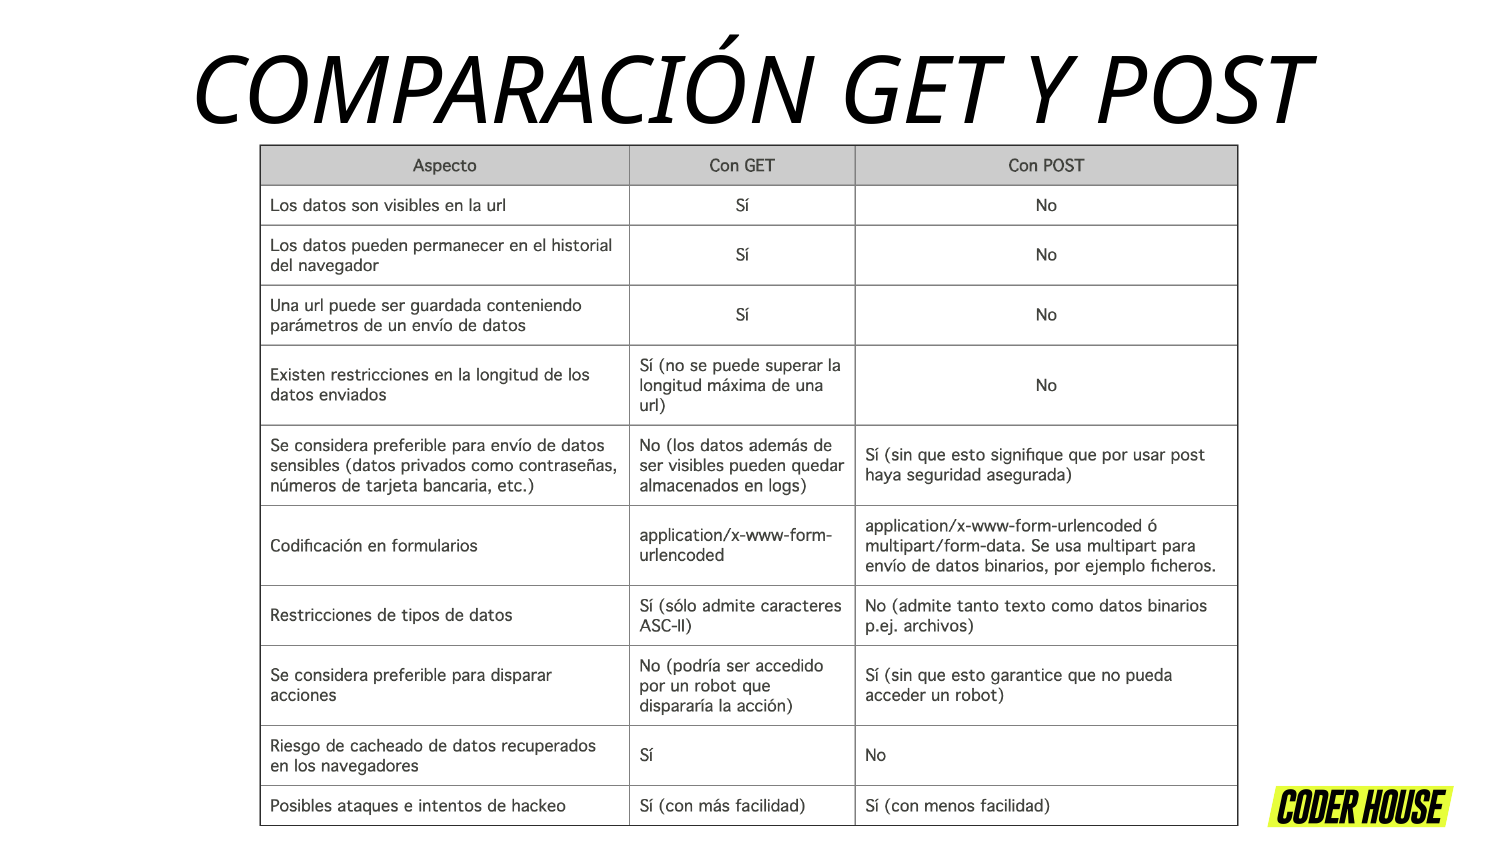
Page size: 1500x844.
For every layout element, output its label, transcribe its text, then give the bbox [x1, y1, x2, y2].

picture [1262, 779, 1458, 834]
text_box COMPARACIÓN GET Y POST [0, 14, 1500, 177]
picture [251, 135, 1249, 834]
